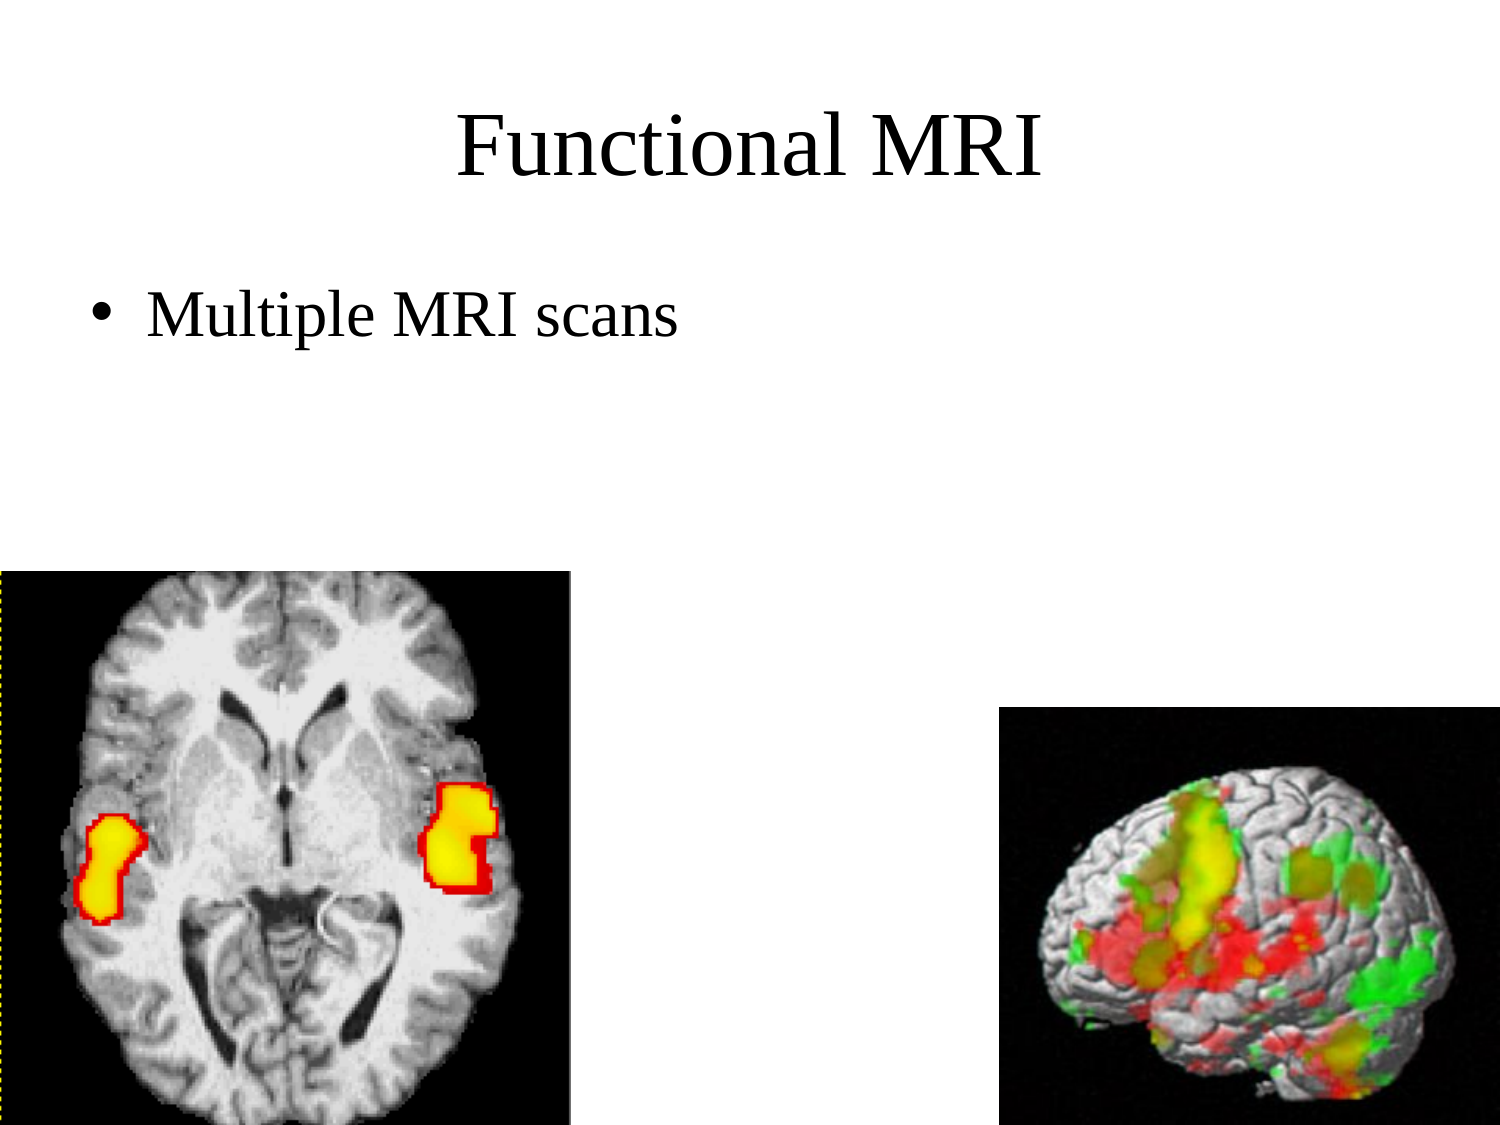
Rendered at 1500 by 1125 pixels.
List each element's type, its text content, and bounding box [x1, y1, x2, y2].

list Multiple MRI scans [75, 262, 1425, 1005]
picture [0, 571, 571, 1125]
title Functional MRI [75, 45, 1425, 233]
picture [999, 707, 1500, 1125]
